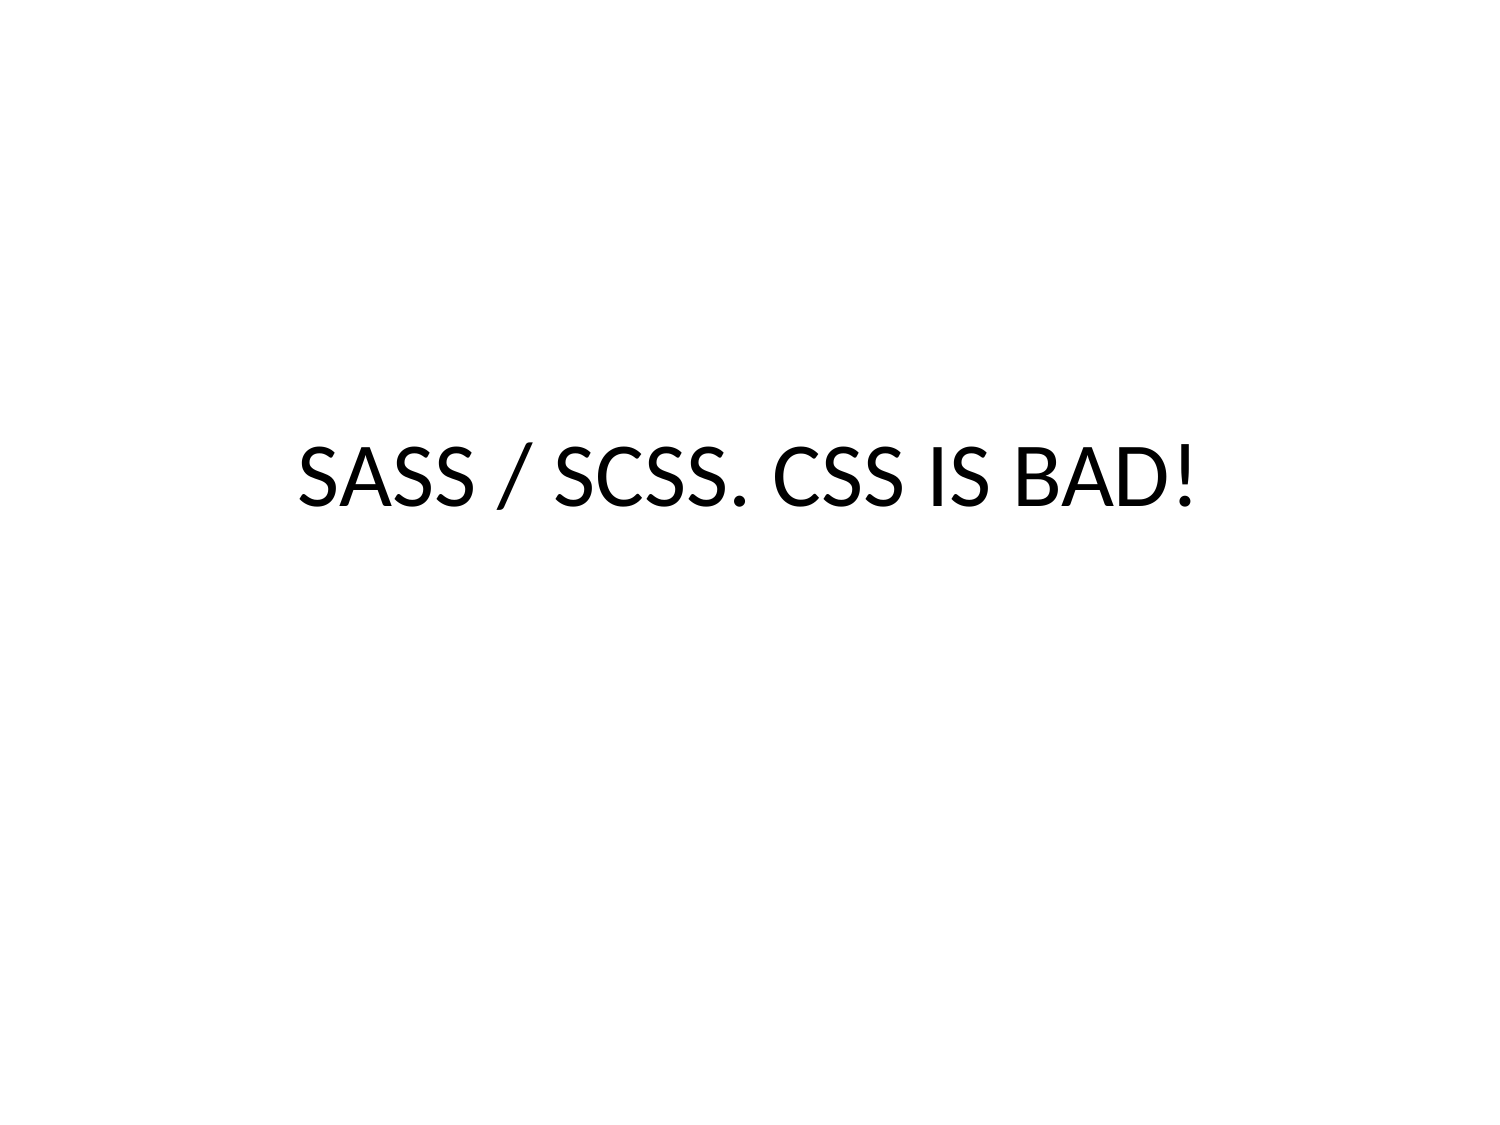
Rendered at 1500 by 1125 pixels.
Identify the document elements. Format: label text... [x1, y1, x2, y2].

title SASS / SCSS. CSS IS BAD! [112, 349, 1388, 591]
